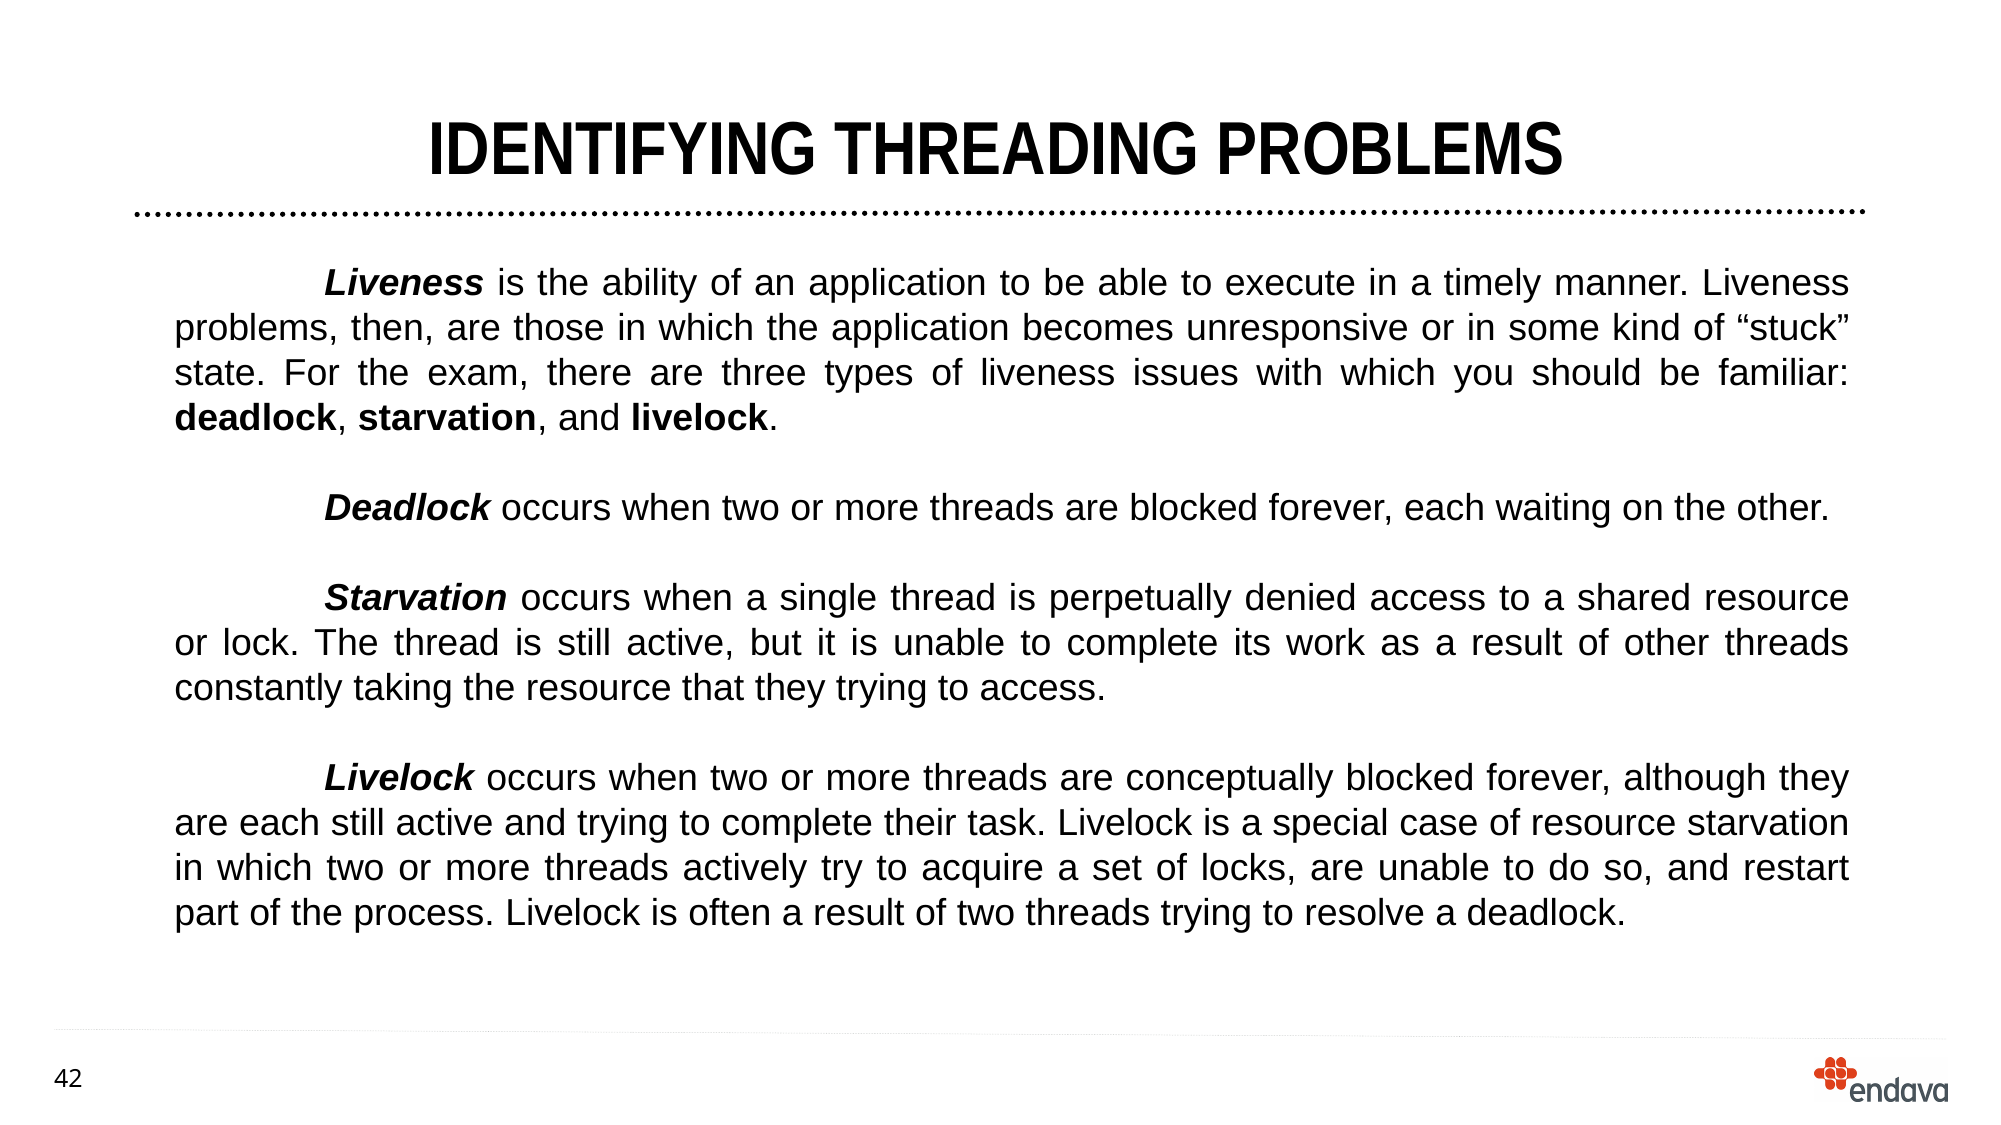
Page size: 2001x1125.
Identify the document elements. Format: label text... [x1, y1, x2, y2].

text_box Liveness is the ability of an application to be able to execute in a timely manner. Liveness problems, then, are those in which the application becomes unresponsive or in some kind of “stuck” state. For the exam, there are three types of liveness issues with which you should be familiar: deadlock, starvation, and livelock. Deadlock occurs when two or more threads are blocked forever, each waiting on the other. Starvation occurs when a single thread is perpetually denied access to a shared resource or lock. The thread is still active, but it is unable to complete its work as a result of other threads constantly taking the resource that they trying to access. Livelock occurs when two or more threads are conceptually blocked forever, although they are each still active and trying to complete their task. Livelock is a special case of resource starvation in which two or more threads actively try to acquire a set of locks, are unable to do so, and restart part of the process. Livelock is often a result of two threads trying to resolve a deadlock. [159, 250, 1865, 941]
picture [1814, 1057, 1948, 1102]
title Identifying Threading Problems [198, 26, 1812, 195]
